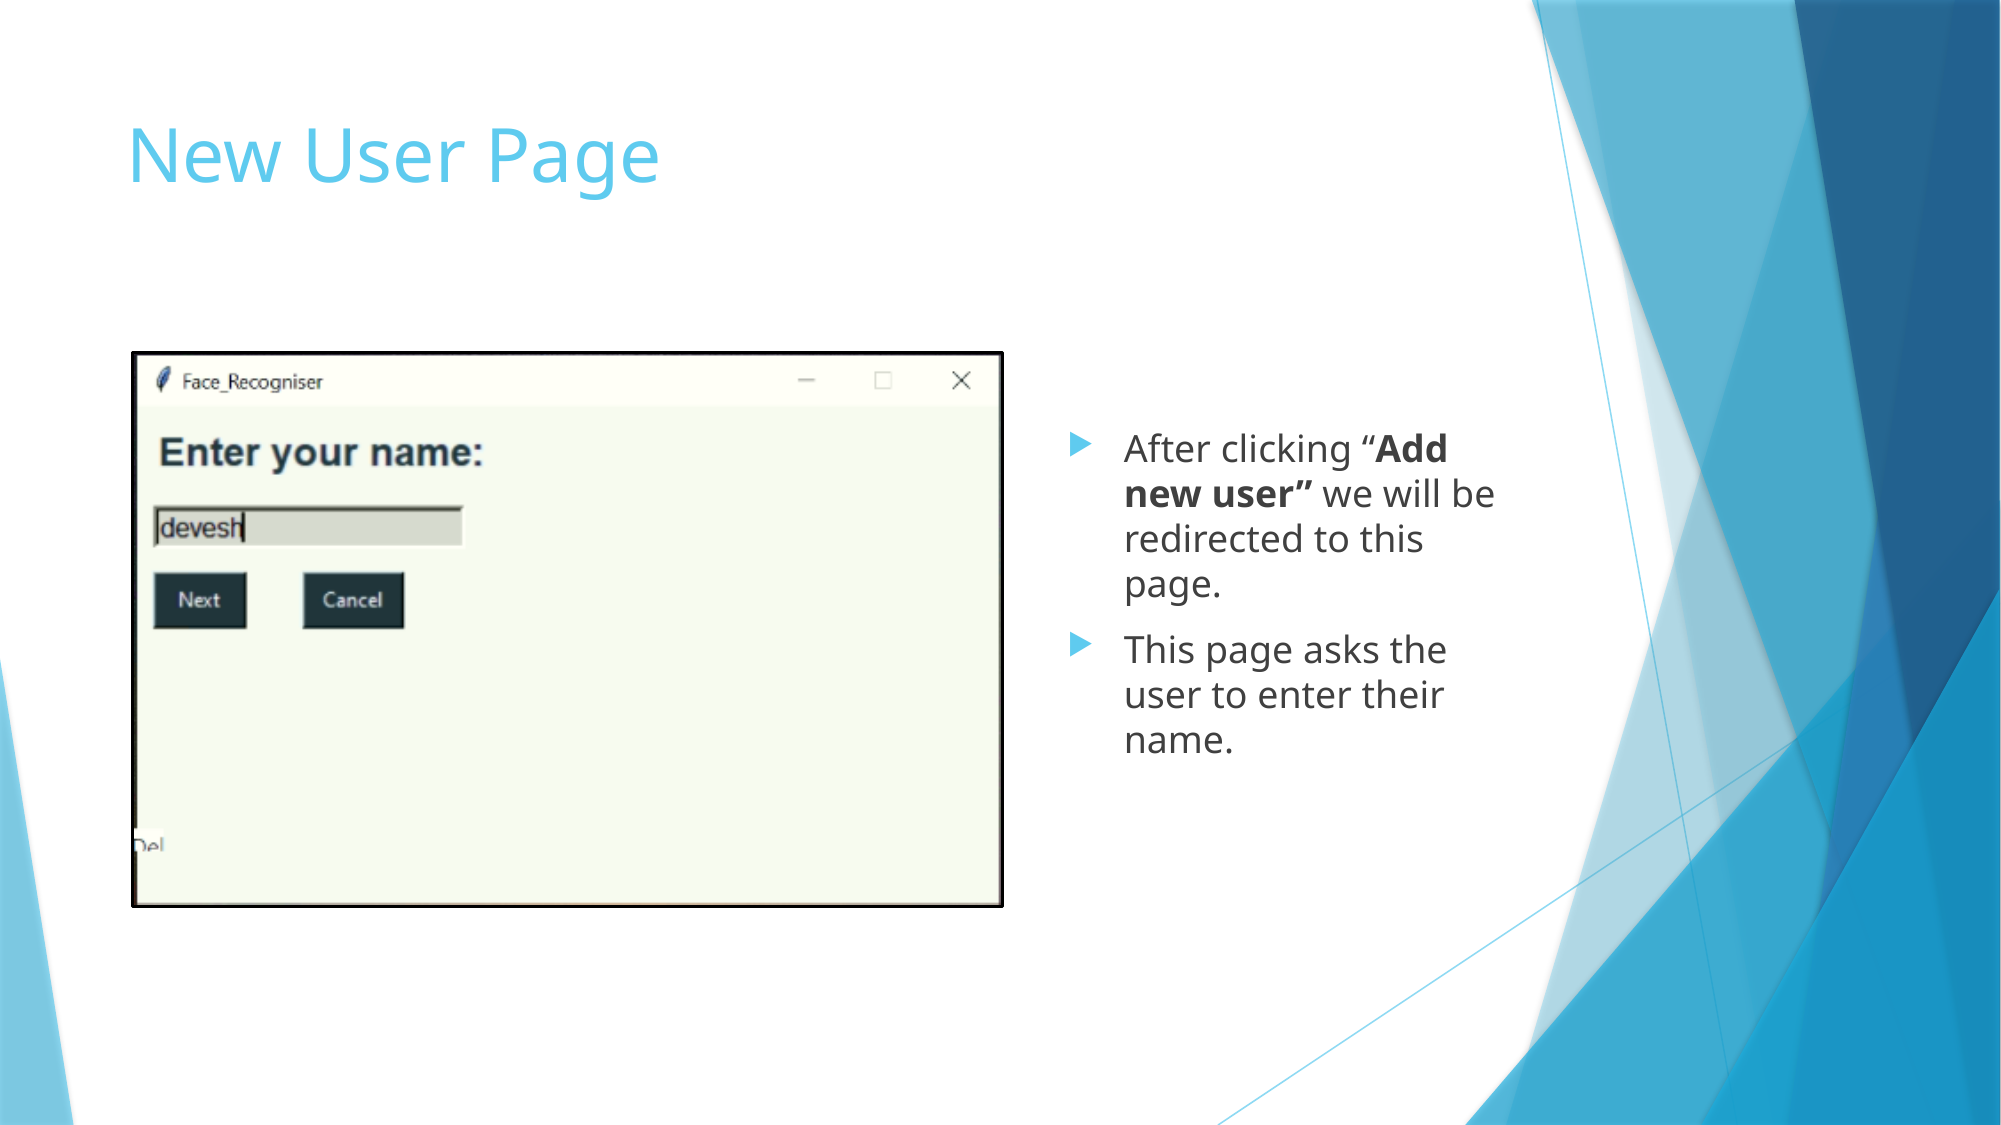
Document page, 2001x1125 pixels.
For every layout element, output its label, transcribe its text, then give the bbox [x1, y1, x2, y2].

picture [133, 353, 1002, 906]
list After clicking “Add new user” we will be redirected to this page. This page asks the user to enter their name. [1052, 417, 1533, 992]
title New User Page [111, 99, 1522, 317]
